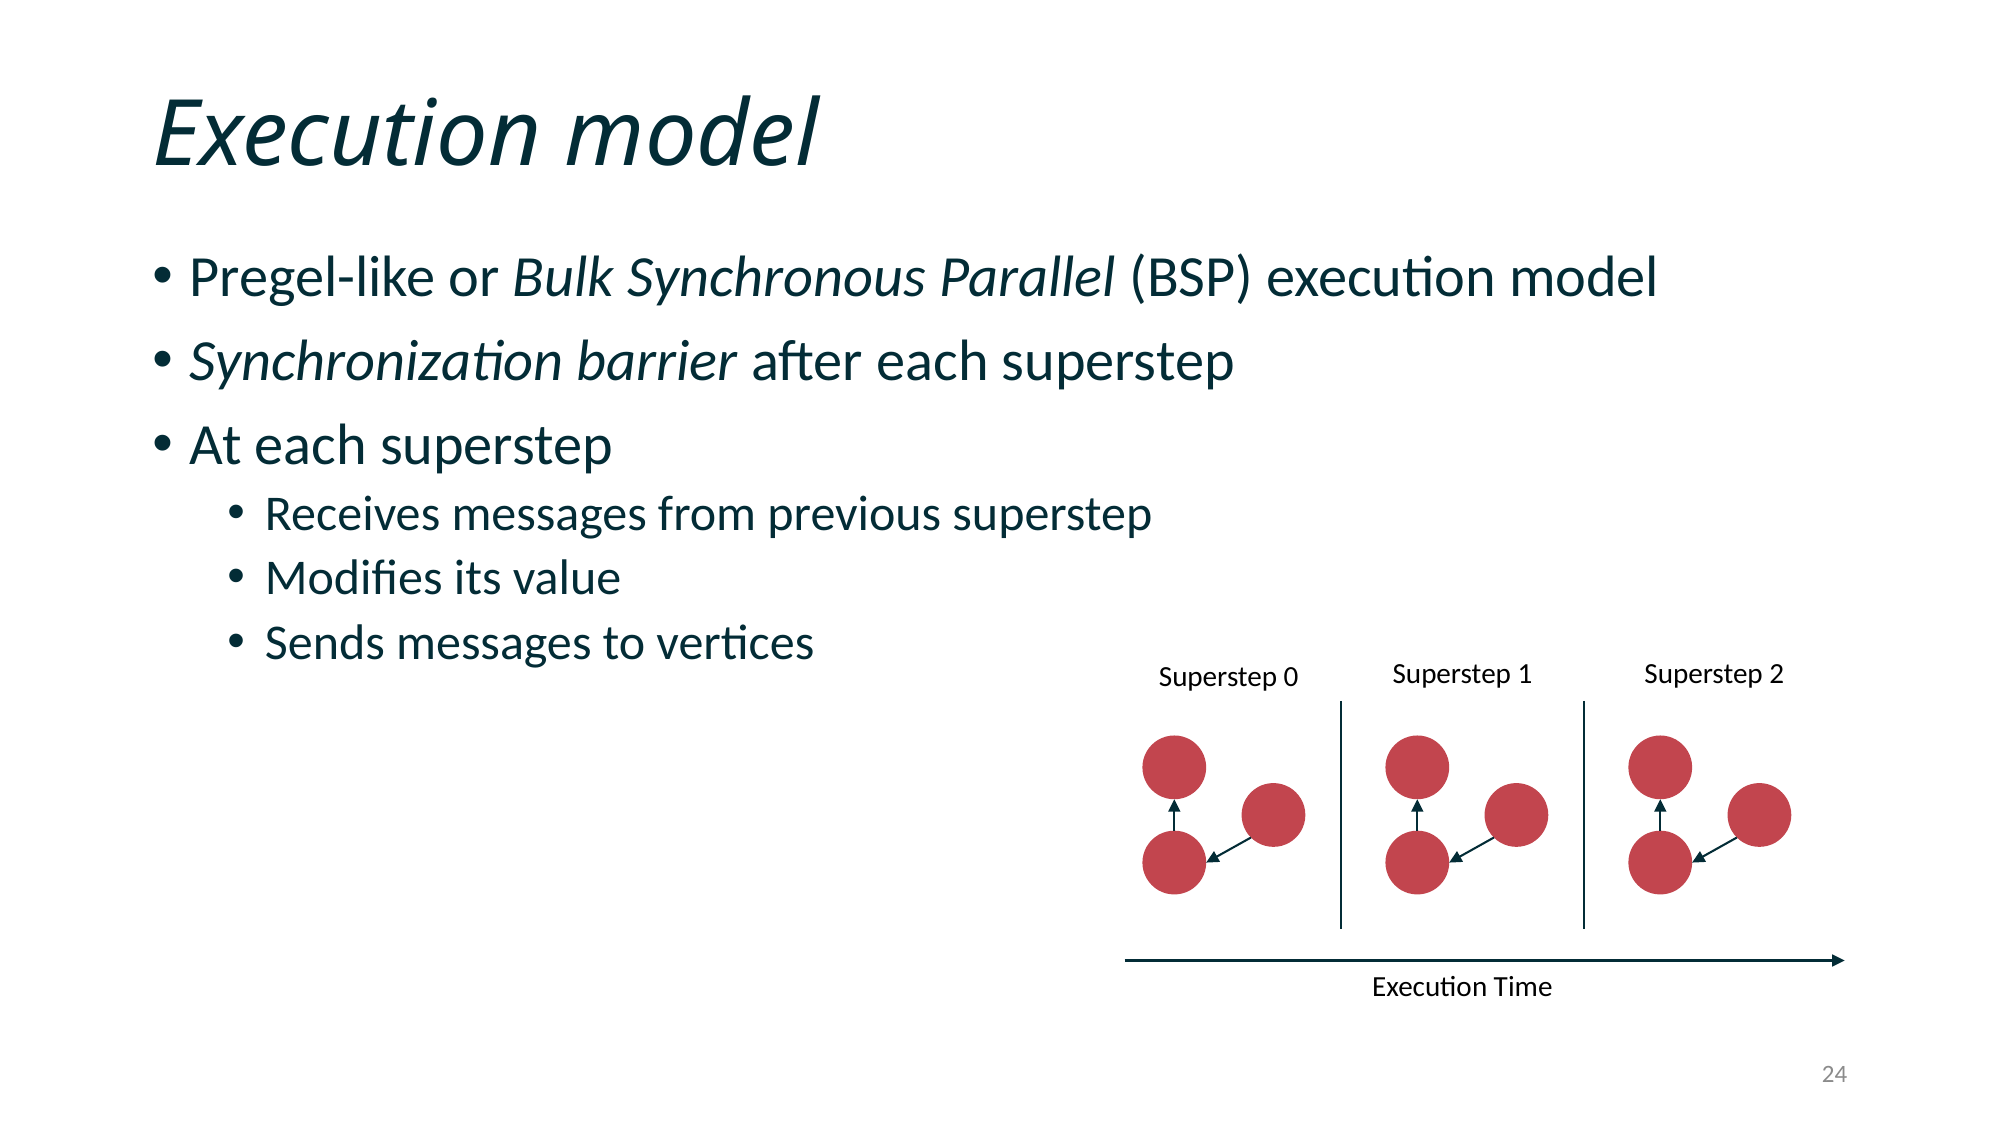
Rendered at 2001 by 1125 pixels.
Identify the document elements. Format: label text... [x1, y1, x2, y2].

title Execution model [137, 59, 1863, 212]
text_box Superstep 1 [1377, 646, 1548, 697]
list Pregel-like or Bulk Synchronous Parallel (BSP) execution model Synchronization barrier after each superstep At each superstep Receives messages from previous superstep Modifies its value Sends messages to vertices [137, 238, 1863, 1014]
text_box Execution Time [1357, 961, 1568, 1010]
text_box Superstep 0 [1143, 650, 1314, 700]
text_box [1142, 700, 1792, 930]
slide_number 24 [1412, 1042, 1863, 1103]
text_box Superstep 2 [1629, 646, 1799, 697]
